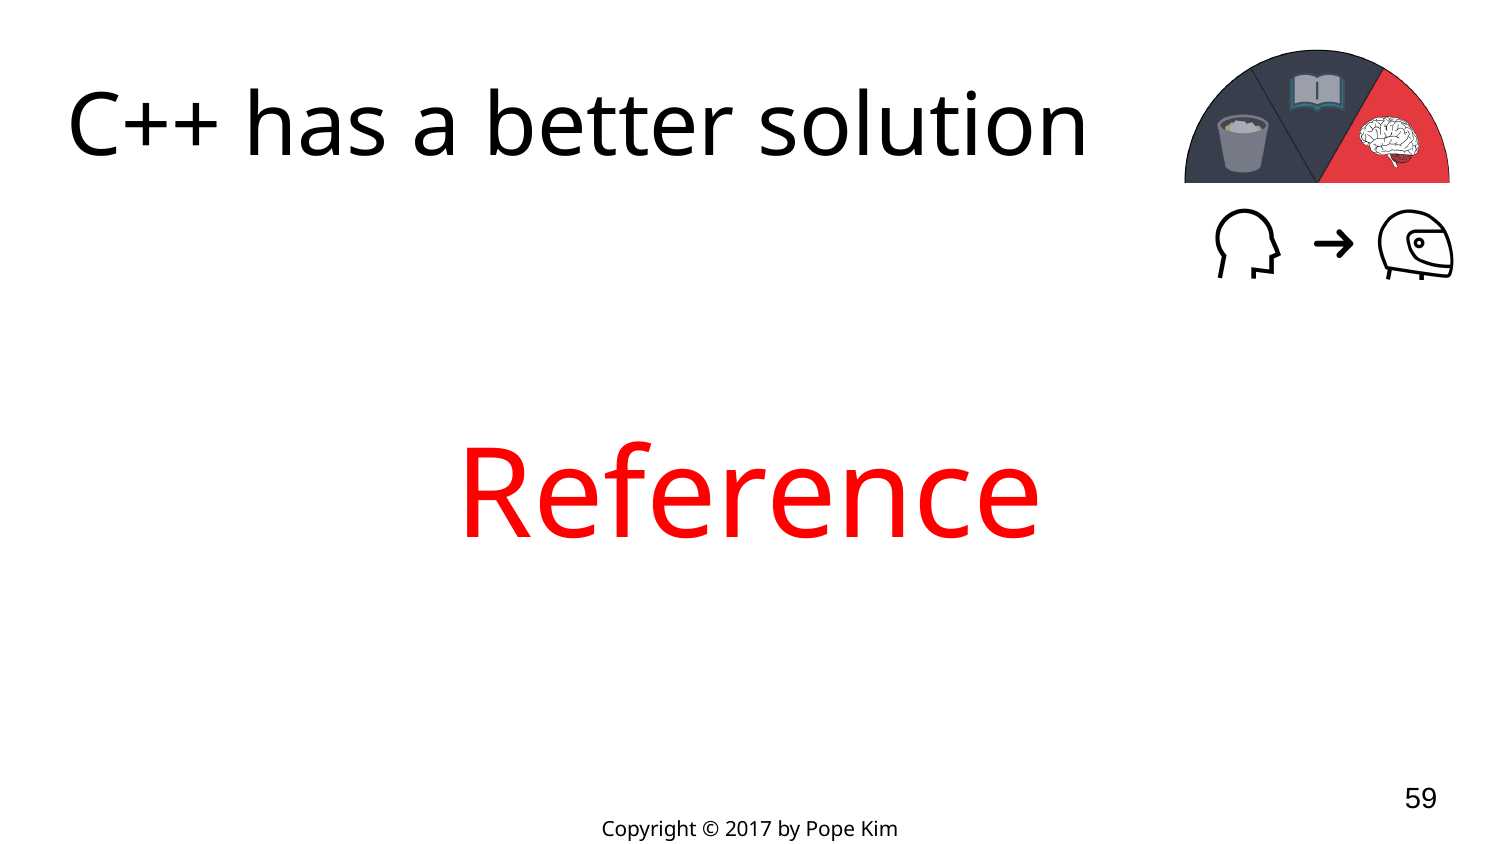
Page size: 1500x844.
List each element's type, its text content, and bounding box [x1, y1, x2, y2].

list Reference [51, 200, 1449, 752]
title C++ has a better solution [51, 51, 1449, 189]
picture [1134, 0, 1500, 183]
slide_number ‹#› [1389, 764, 1480, 830]
picture [1194, 194, 1473, 293]
